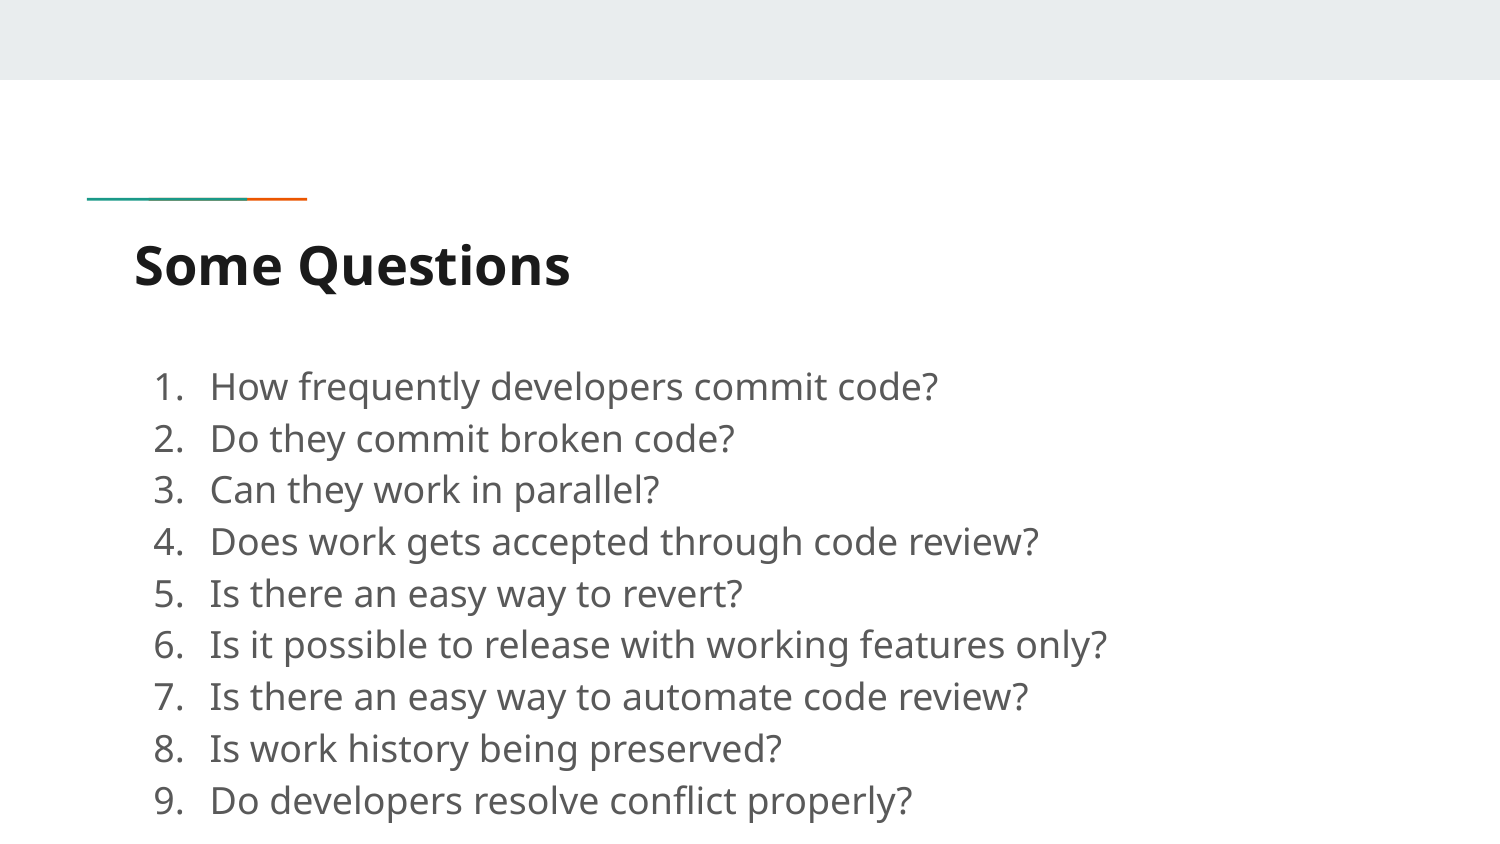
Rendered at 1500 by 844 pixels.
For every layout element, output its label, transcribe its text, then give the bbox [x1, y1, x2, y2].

list How frequently developers commit code? Do they commit broken code? Can they work in parallel? Does work gets accepted through code review? Is there an easy way to revert? Is it possible to release with working features only? Is there an easy way to automate code review? Is work history being preserved? Do developers resolve conflict properly? [119, 341, 1381, 712]
title Some Questions [119, 216, 1381, 305]
